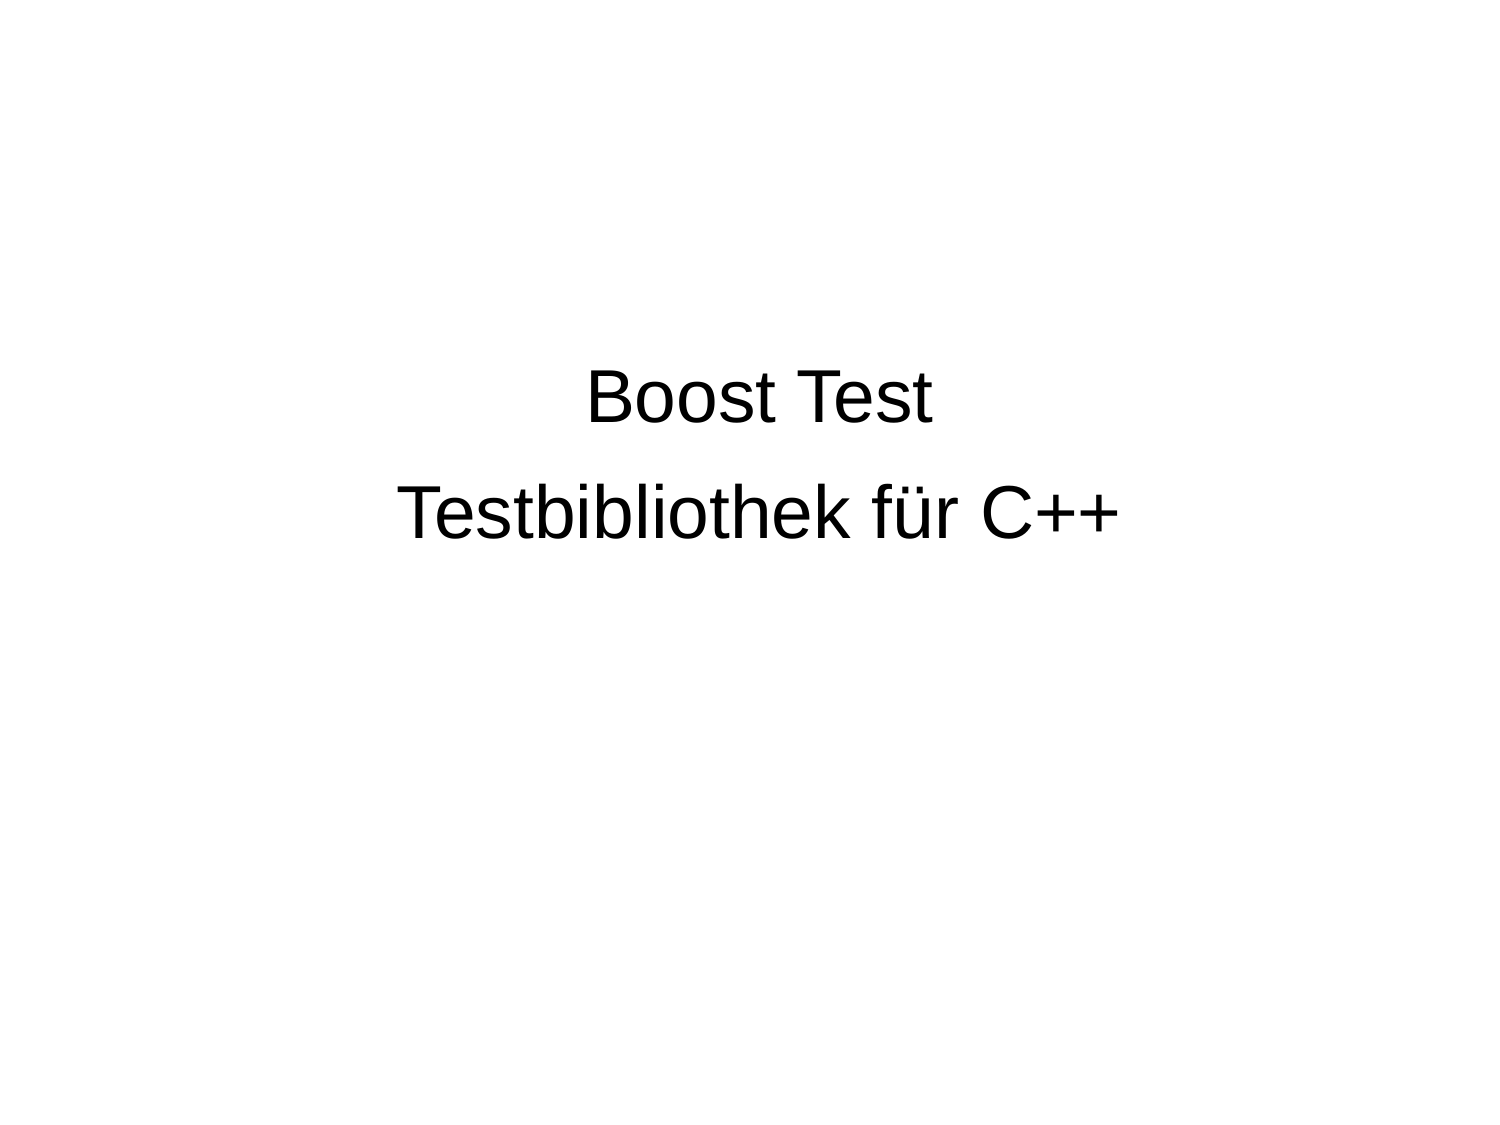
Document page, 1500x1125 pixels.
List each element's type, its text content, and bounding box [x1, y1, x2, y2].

list Boost Test Testbibliothek für C++ [40, 347, 1479, 776]
